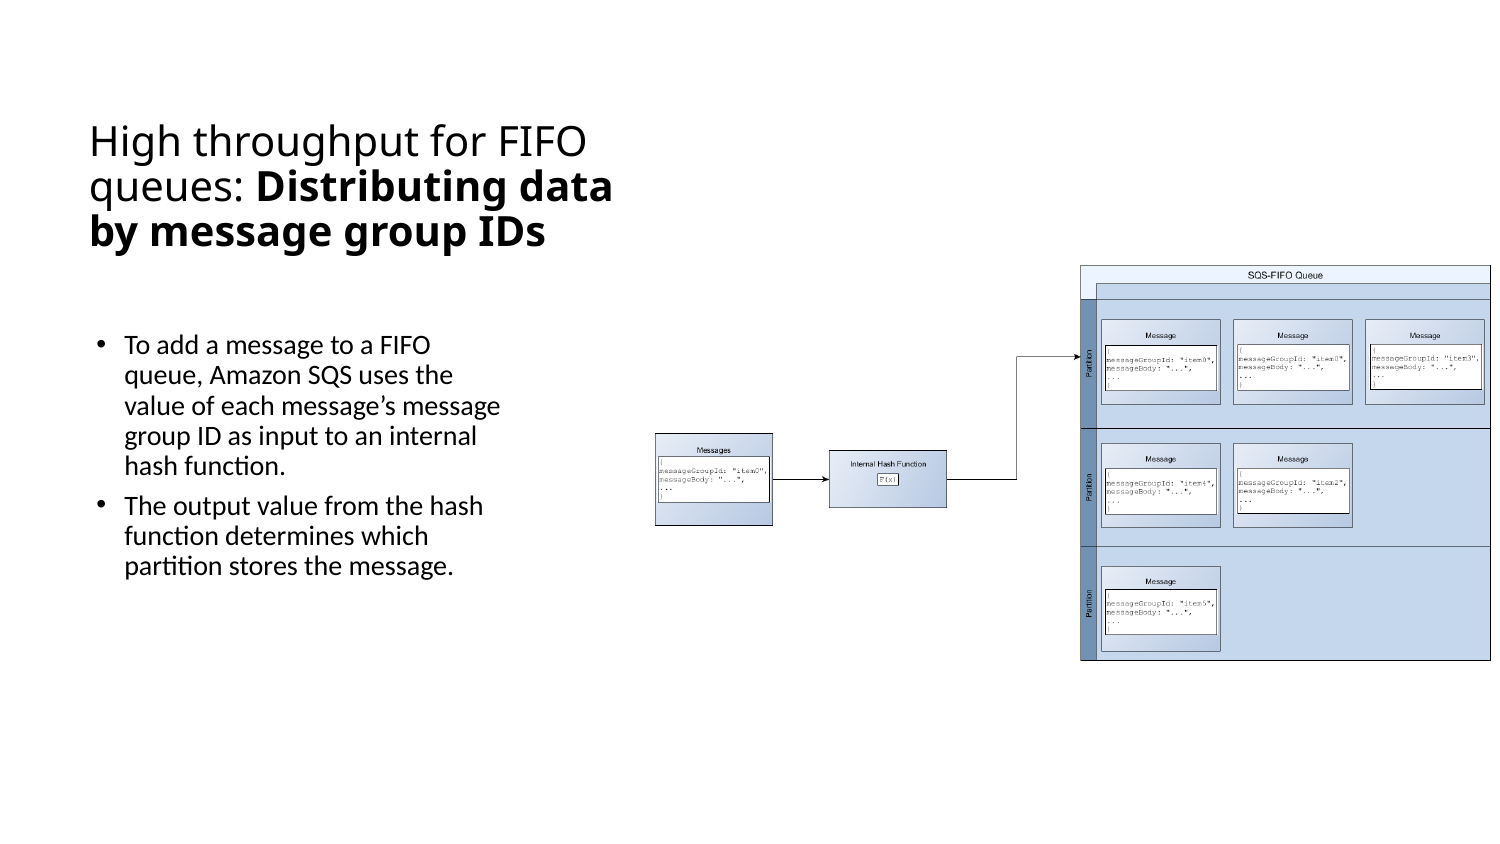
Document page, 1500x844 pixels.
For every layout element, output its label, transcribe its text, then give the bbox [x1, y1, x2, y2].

picture [645, 255, 1500, 670]
list To add a message to a FIFO queue, Amazon SQS uses the value of each message’s message group ID as input to an internal hash function. The output value from the hash function determines which partition stores the message. [38, 325, 526, 766]
title High throughput for FIFO queues: Distributing data by message group IDs [77, 78, 671, 261]
